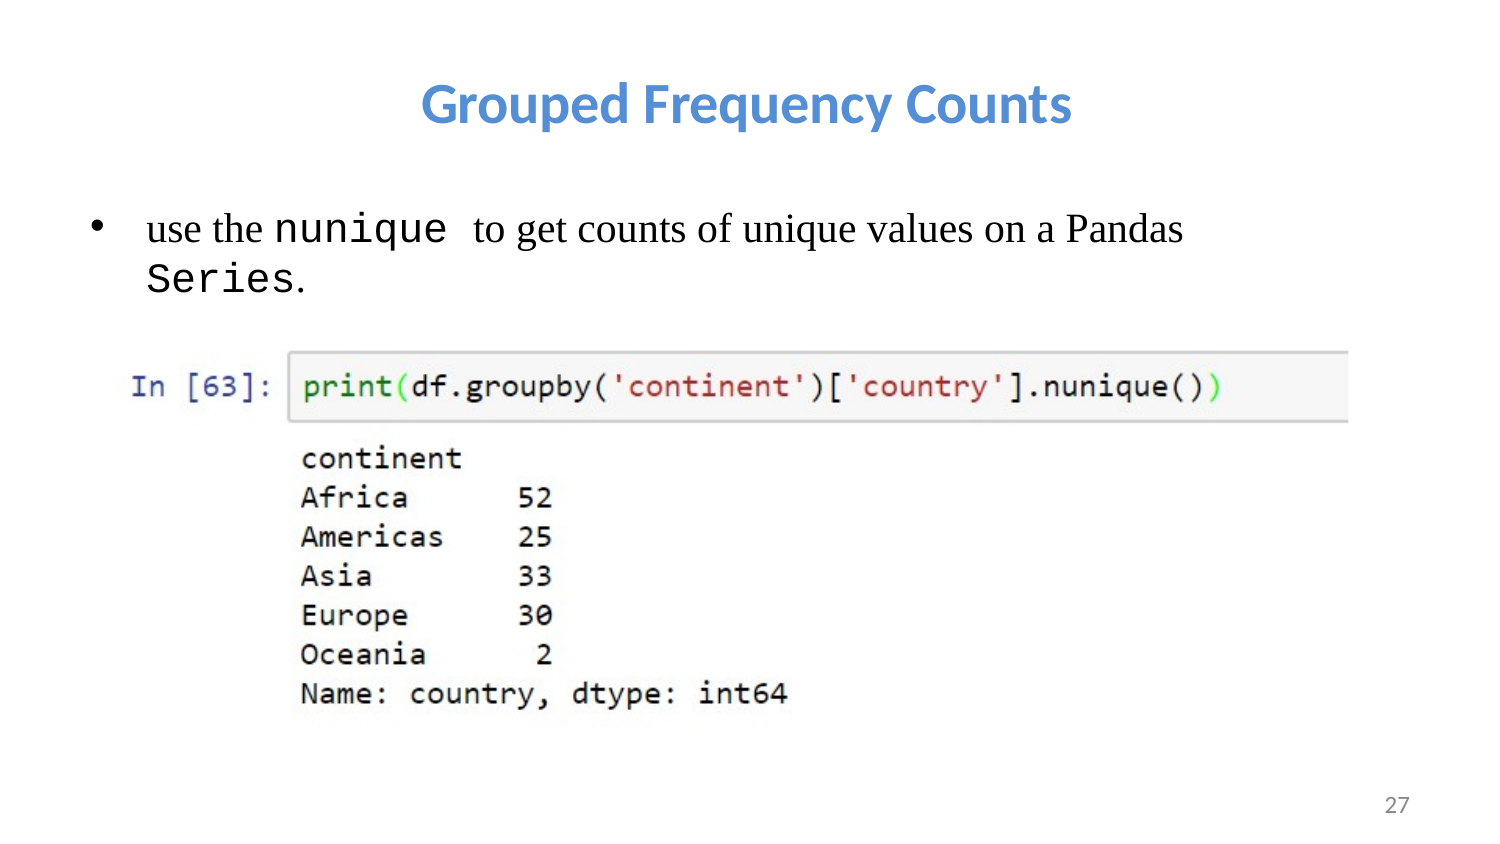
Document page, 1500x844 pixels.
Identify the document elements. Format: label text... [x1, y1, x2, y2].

text_box [92, 326, 1349, 732]
text_box use the nunique to get counts of unique values on a Pandas Series. [87, 198, 1340, 301]
title Grouped Frequency Counts [419, 63, 1081, 198]
slide_number 27 [1378, 792, 1417, 844]
